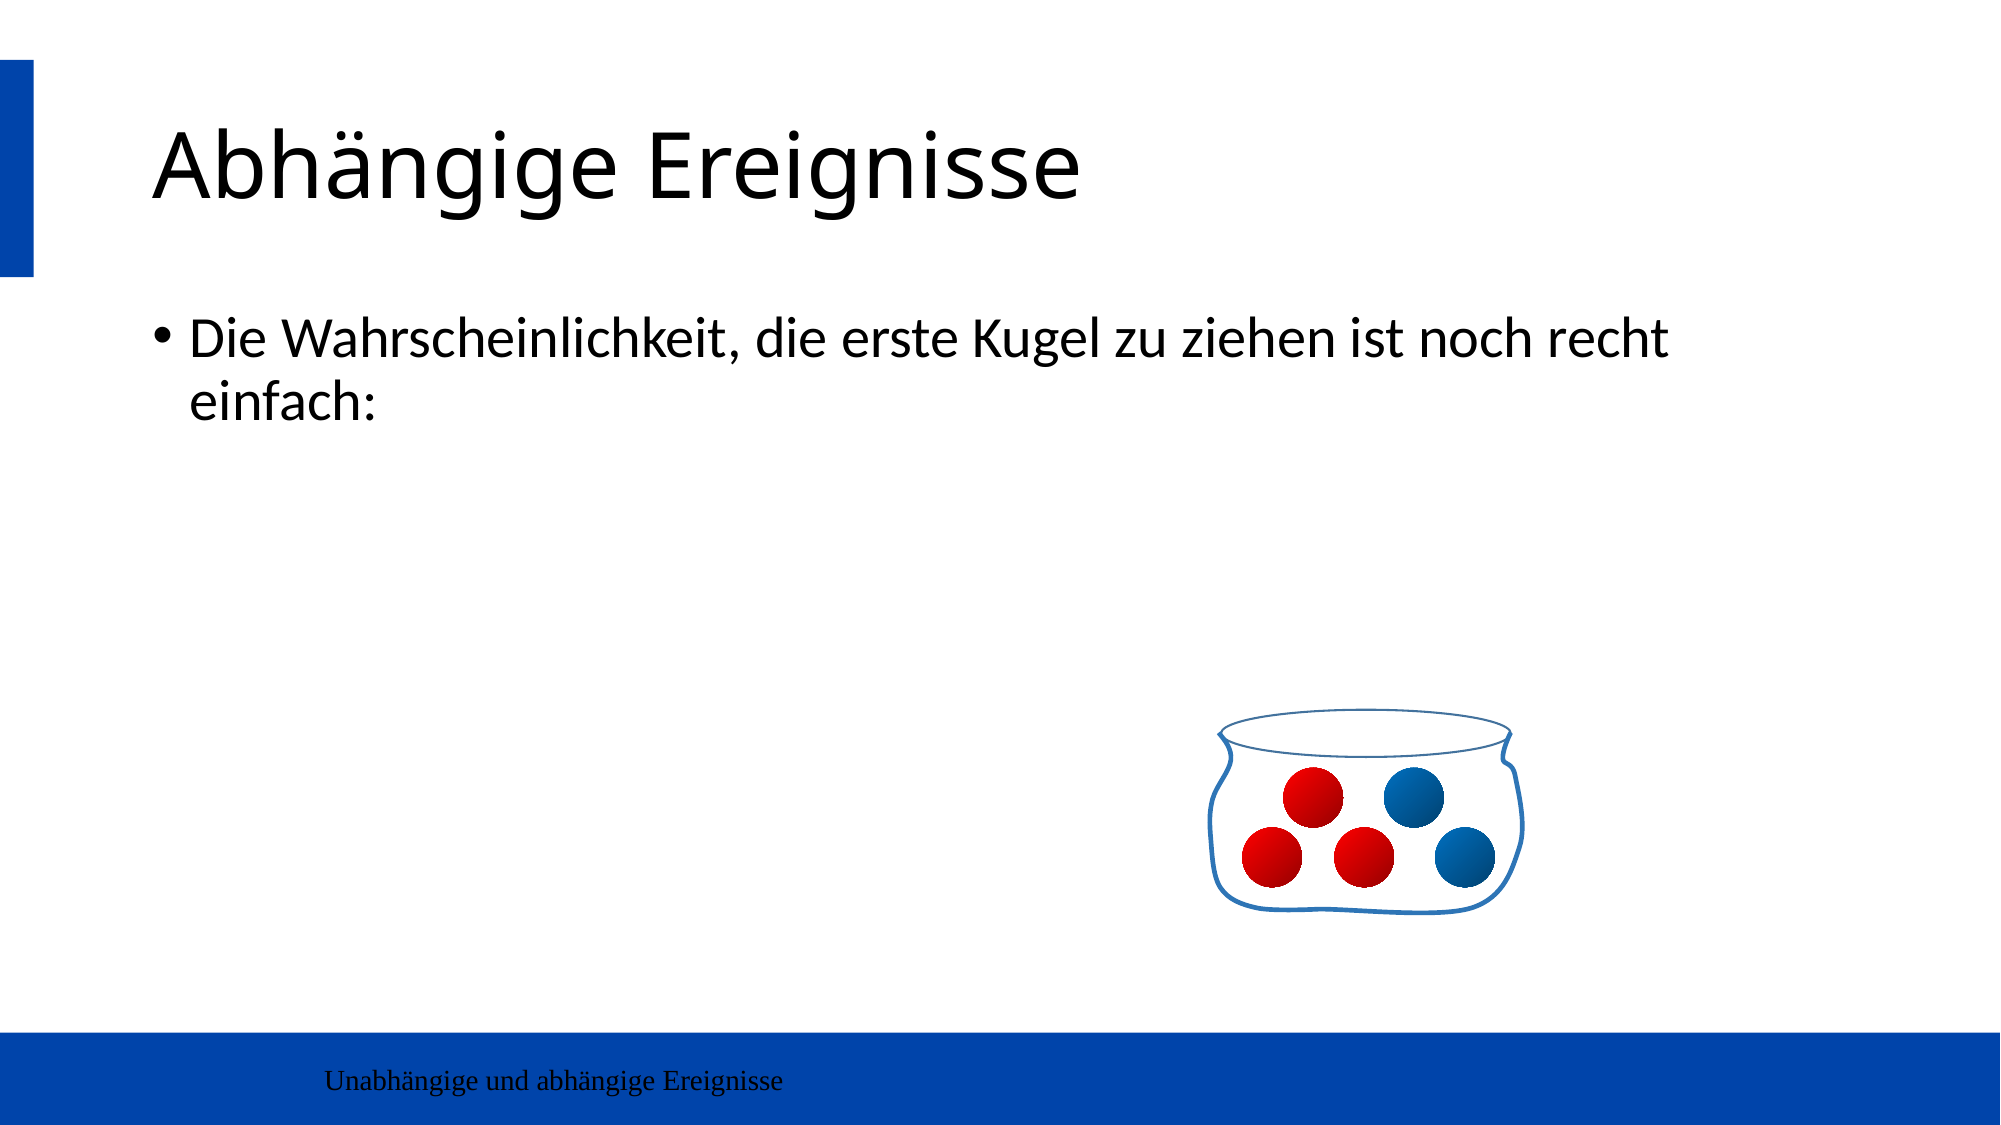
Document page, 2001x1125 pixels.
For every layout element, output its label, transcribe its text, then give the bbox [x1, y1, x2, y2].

title Abhängige Ereignisse [137, 59, 1863, 278]
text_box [1209, 709, 1523, 913]
footer Unabhängige und abhängige Ereignisse [33, 1048, 1074, 1109]
